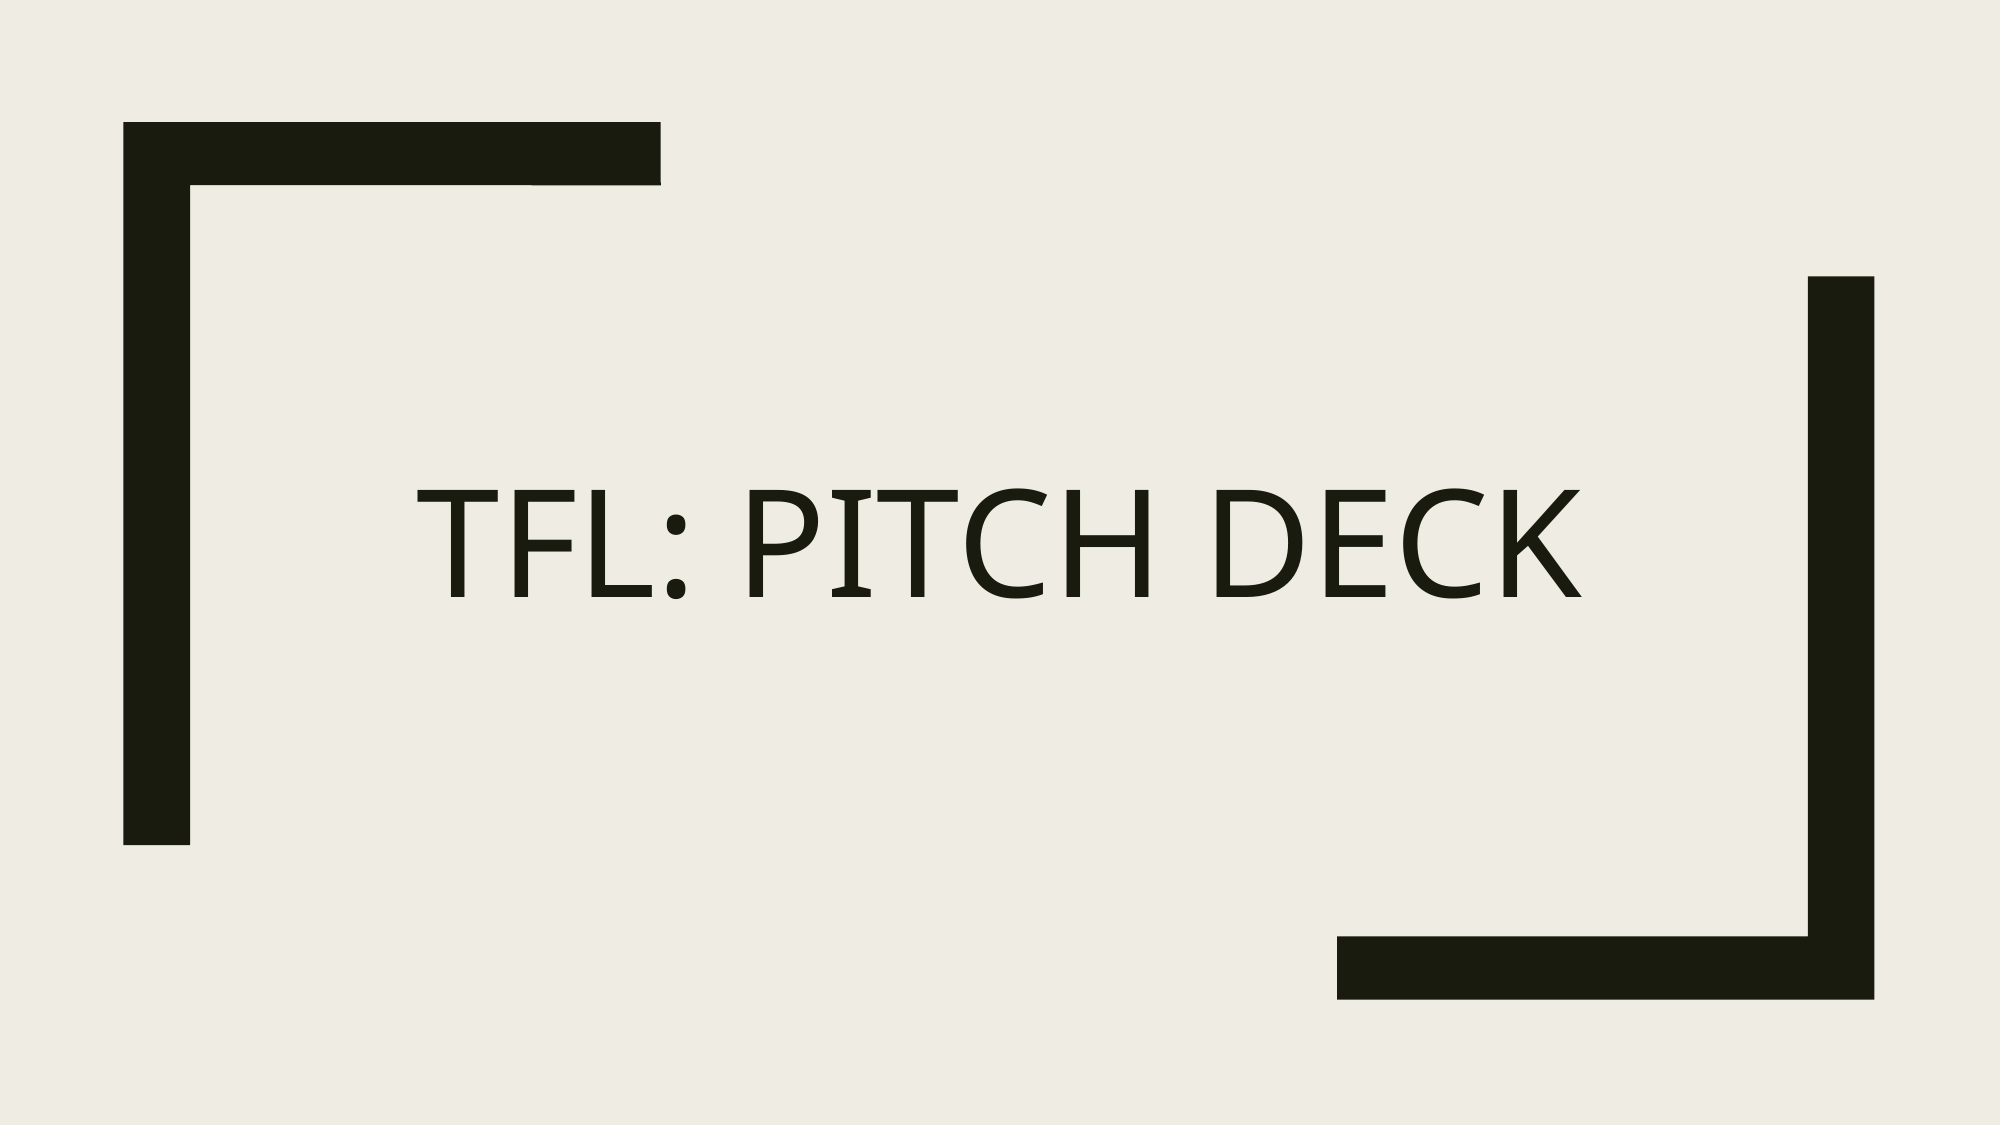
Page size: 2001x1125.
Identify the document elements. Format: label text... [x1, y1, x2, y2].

title TFL: Pitch deck [314, 293, 1686, 638]
